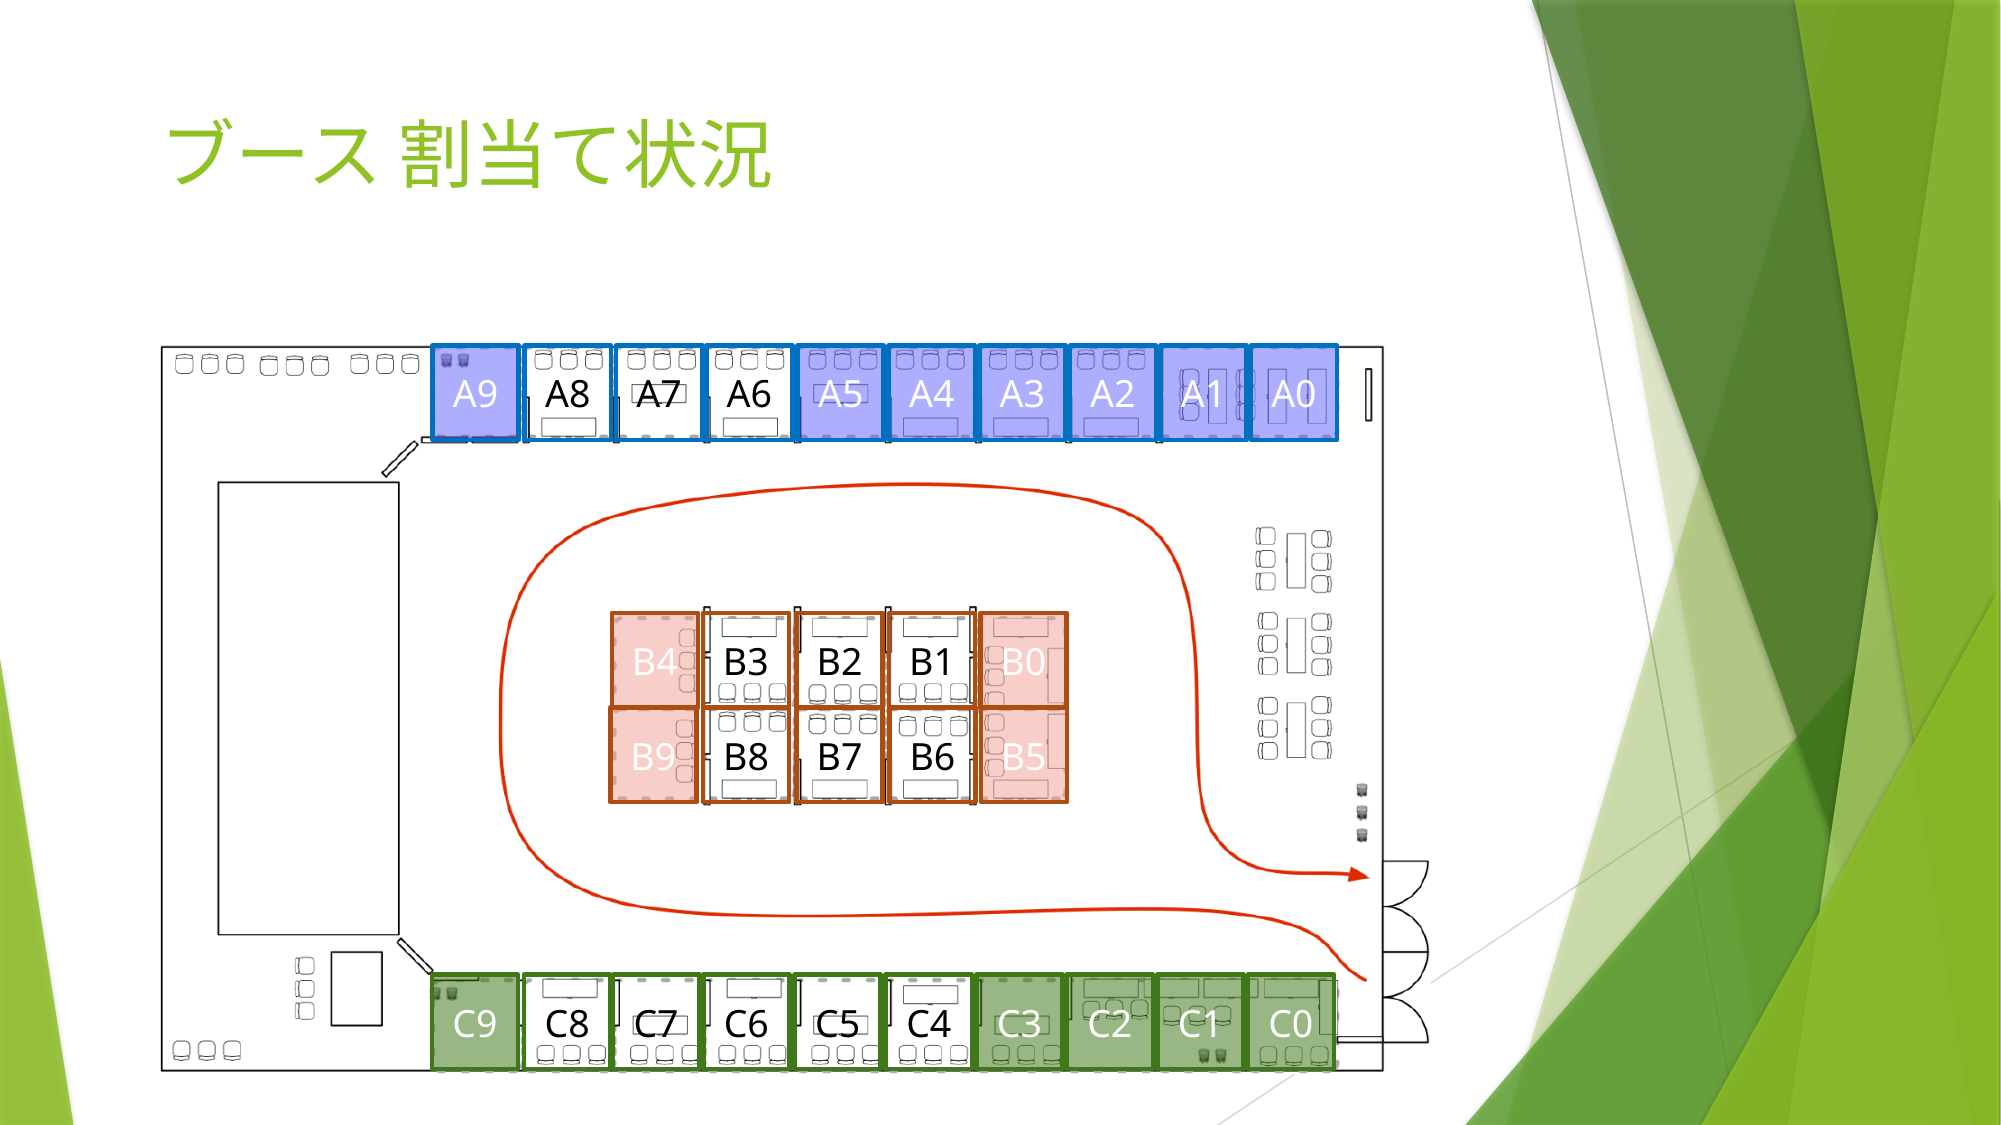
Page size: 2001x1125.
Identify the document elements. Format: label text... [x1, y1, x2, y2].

title ブース 割当て状況 [111, 99, 1522, 317]
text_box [156, 340, 1431, 1074]
